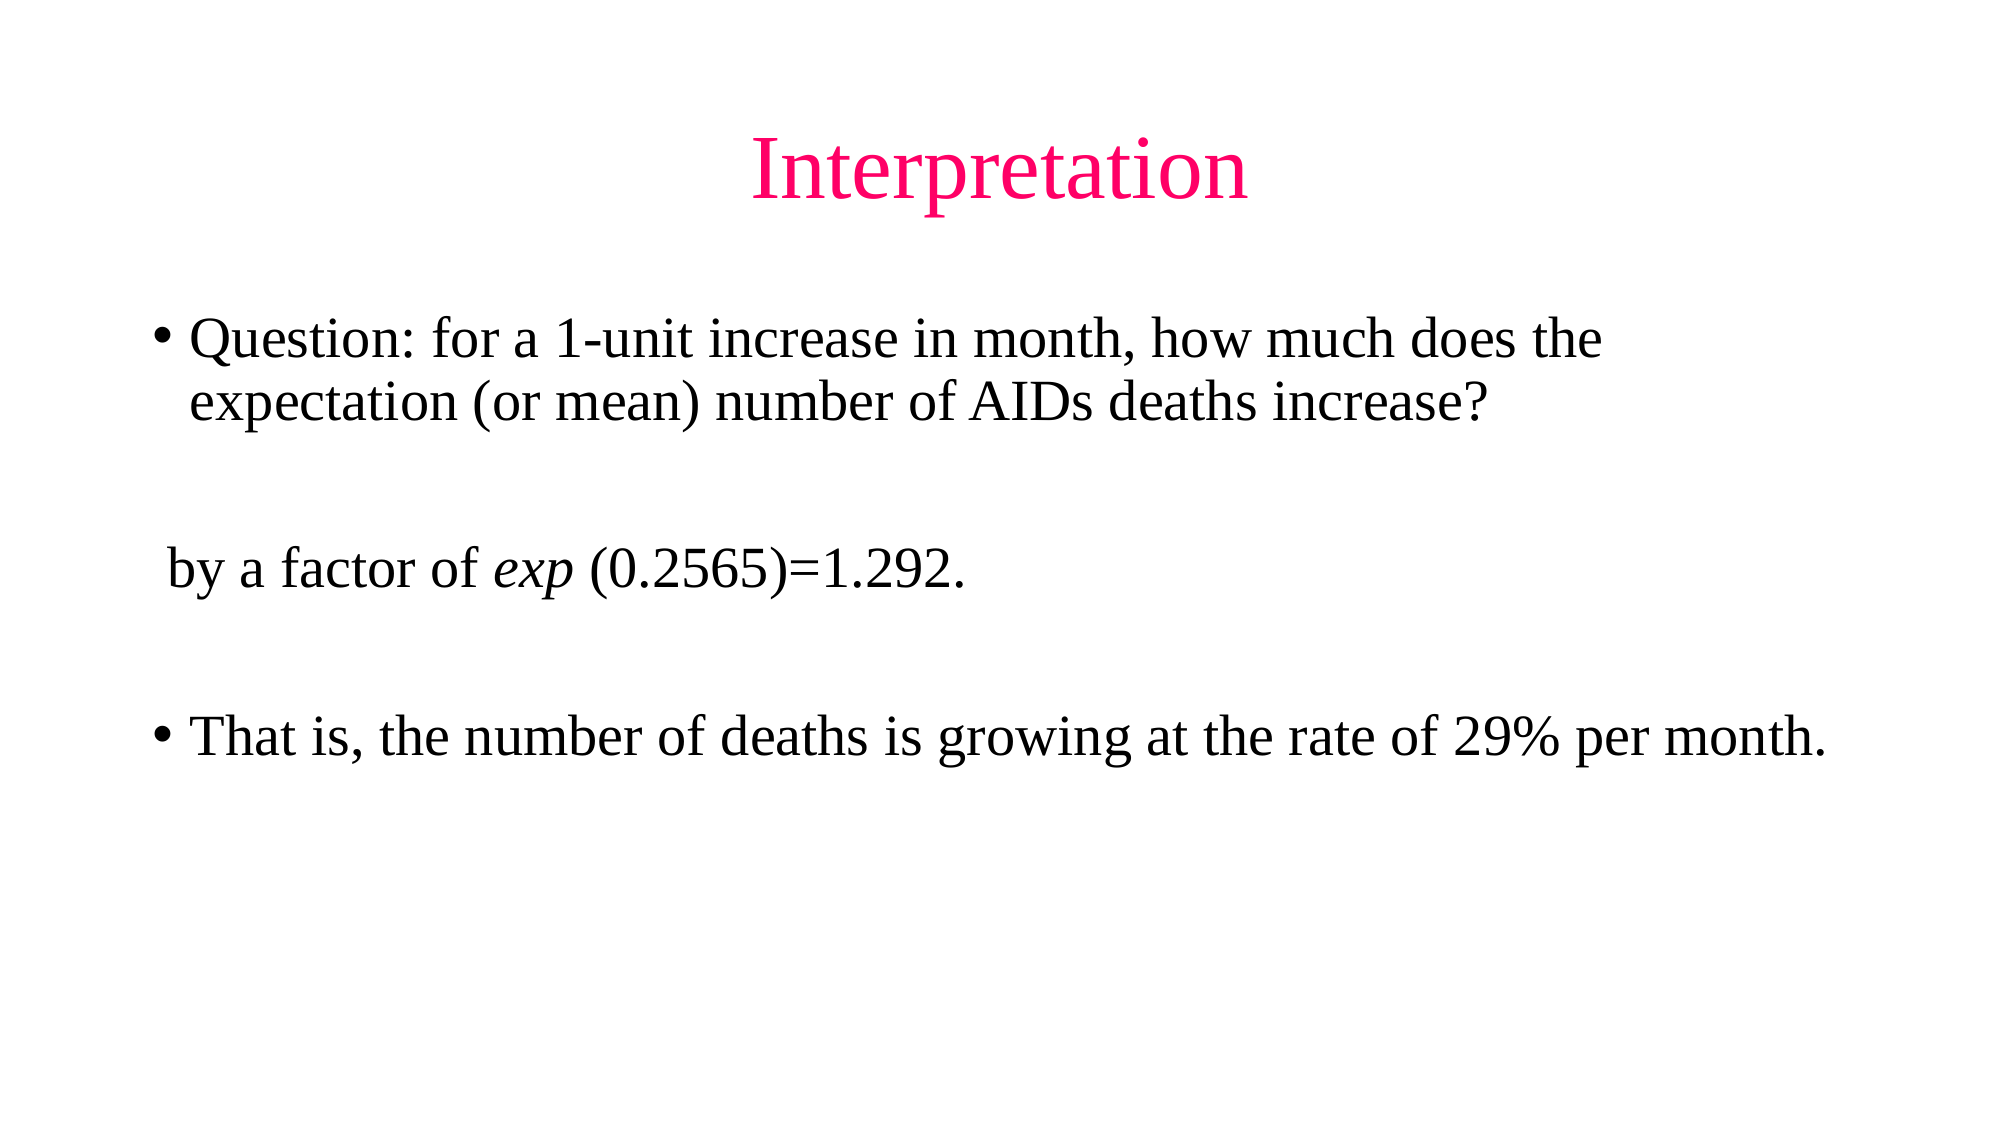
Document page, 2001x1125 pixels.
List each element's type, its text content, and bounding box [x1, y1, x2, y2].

list Question: for a 1-unit increase in month, how much does the expectation (or mean) number of AIDs deaths increase? by a factor of exp (0.2565)=1.292. That is, the number of deaths is growing at the rate of 29% per month. [137, 299, 1863, 1014]
title Interpretation [137, 59, 1863, 278]
